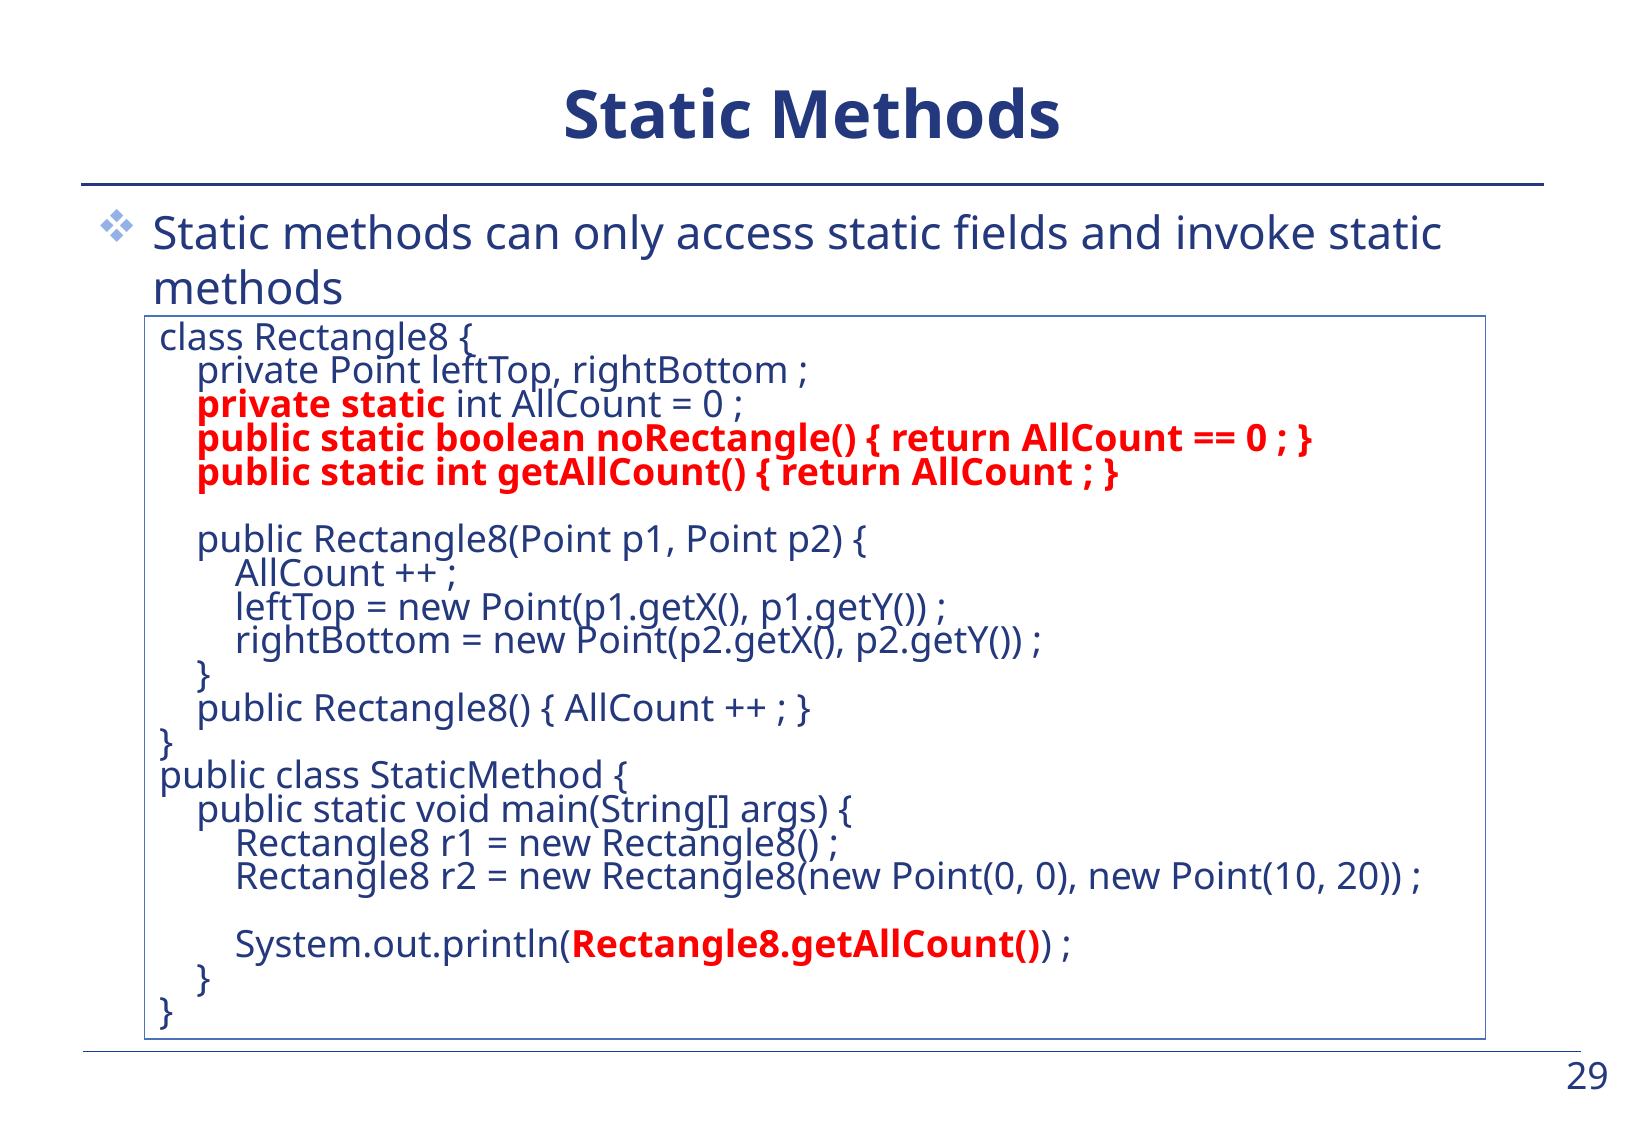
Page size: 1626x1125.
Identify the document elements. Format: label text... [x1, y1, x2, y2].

list Static methods can only access static fields and invoke static methods [81, 196, 1544, 264]
title Static Methods [81, 52, 1544, 171]
text_box class Rectangle8 { private Point leftTop, rightBottom ; private static int AllCount = 0 ; public static boolean noRectangle() { return AllCount == 0 ; } public static int getAllCount() { return AllCount ; } public Rectangle8(Point p1, Point p2) { AllCount ++ ; leftTop = new Point(p1.getX(), p1.getY()) ; rightBottom = new Point(p2.getX(), p2.getY()) ; } public Rectangle8() { AllCount ++ ; } } public class StaticMethod { public static void main(String[] args) { Rectangle8 r1 = new Rectangle8() ; Rectangle8 r2 = new Rectangle8(new Point(0, 0), new Point(10, 20)) ; System.out.println(Rectangle8.getAllCount()) ; } } [144, 316, 1486, 1039]
